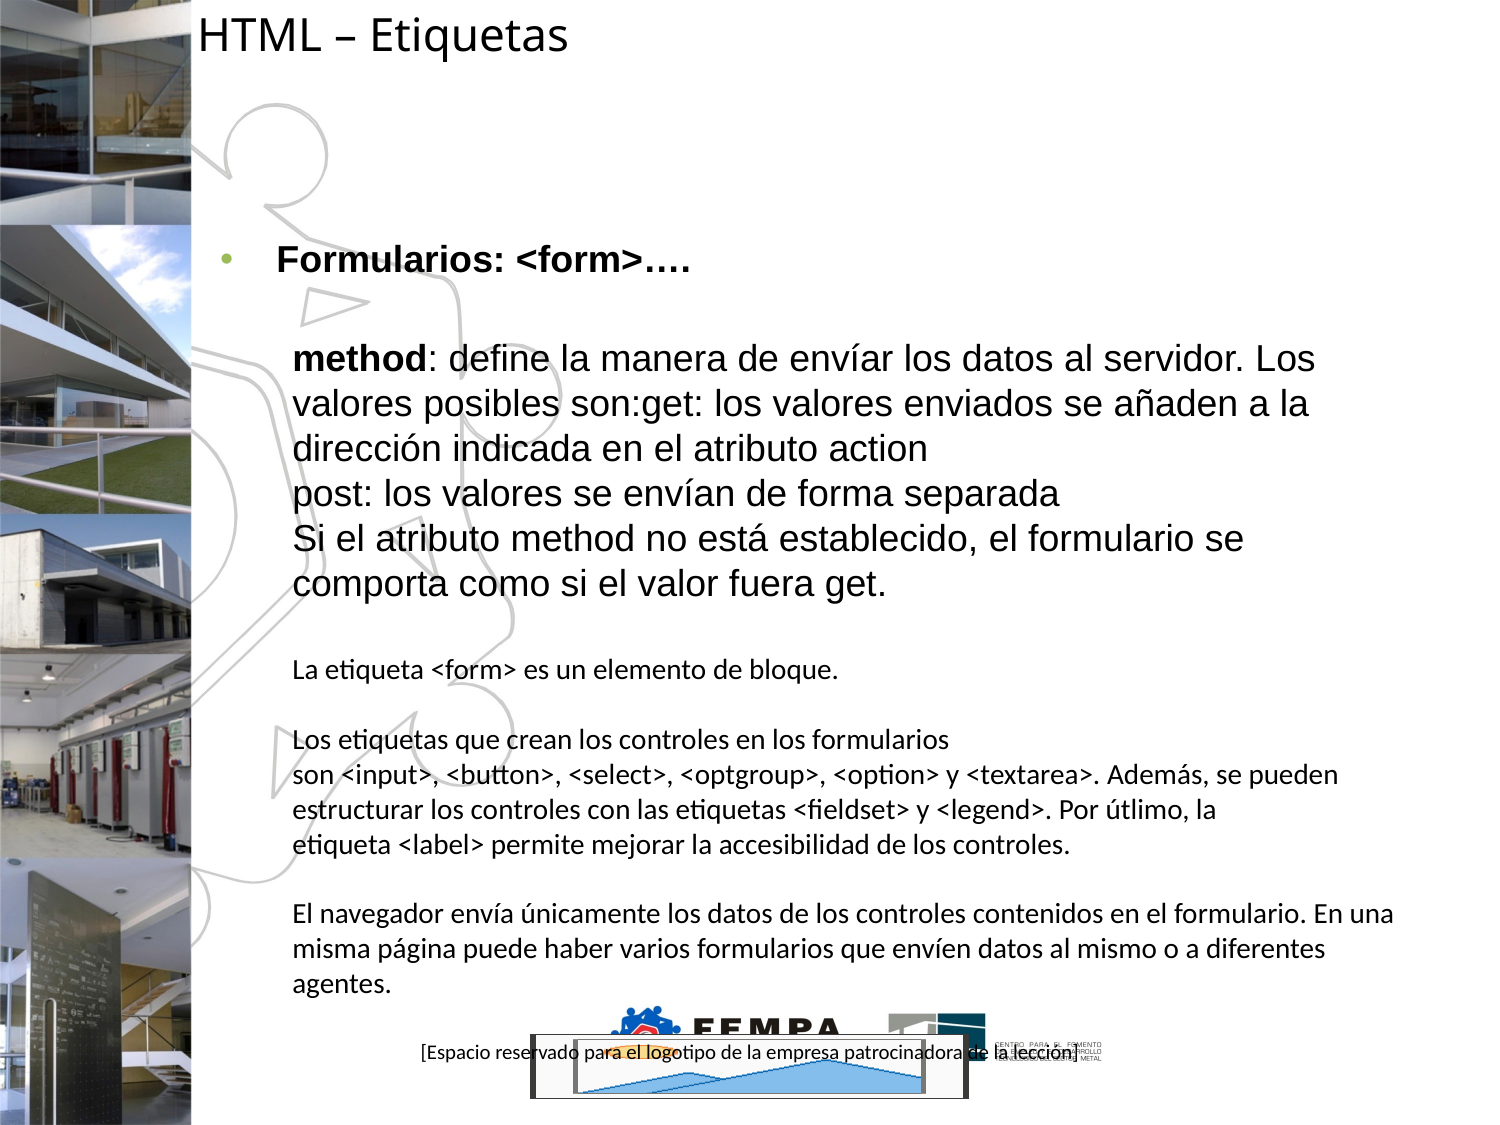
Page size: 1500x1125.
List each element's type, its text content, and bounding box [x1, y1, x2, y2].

text_box La etiqueta <form> es un elemento de bloque. Los etiquetas que crean los controles en los formularios son <input>, <button>, <select>, <optgroup>, <option> y <textarea>. Además, se pueden estructurar los controles con las etiquetas <fieldset> y <legend>. Por útlimo, la etiqueta <label> permite mejorar la accesibilidad de los controles. El navegador envía únicamente los datos de los controles contenidos en el formulario. En una misma página puede haber varios formularios que envíen datos al mismo o a diferentes agentes. [277, 642, 1447, 1008]
list HTML – Etiquetas [182, 0, 1015, 45]
picture [0, 0, 1500, 1125]
text_box Formularios: <form>…. [212, 227, 1500, 1032]
text_box [73, 230, 212, 295]
text_box method: define la manera de envíar los datos al servidor. Los valores posibles son:get: los valores enviados se añaden a la dirección indicada en el atributo action post: los valores se envían de forma separada Si el atributo method no está establecido, el formulario se comporta como si el valor fuera get. [277, 326, 1388, 611]
